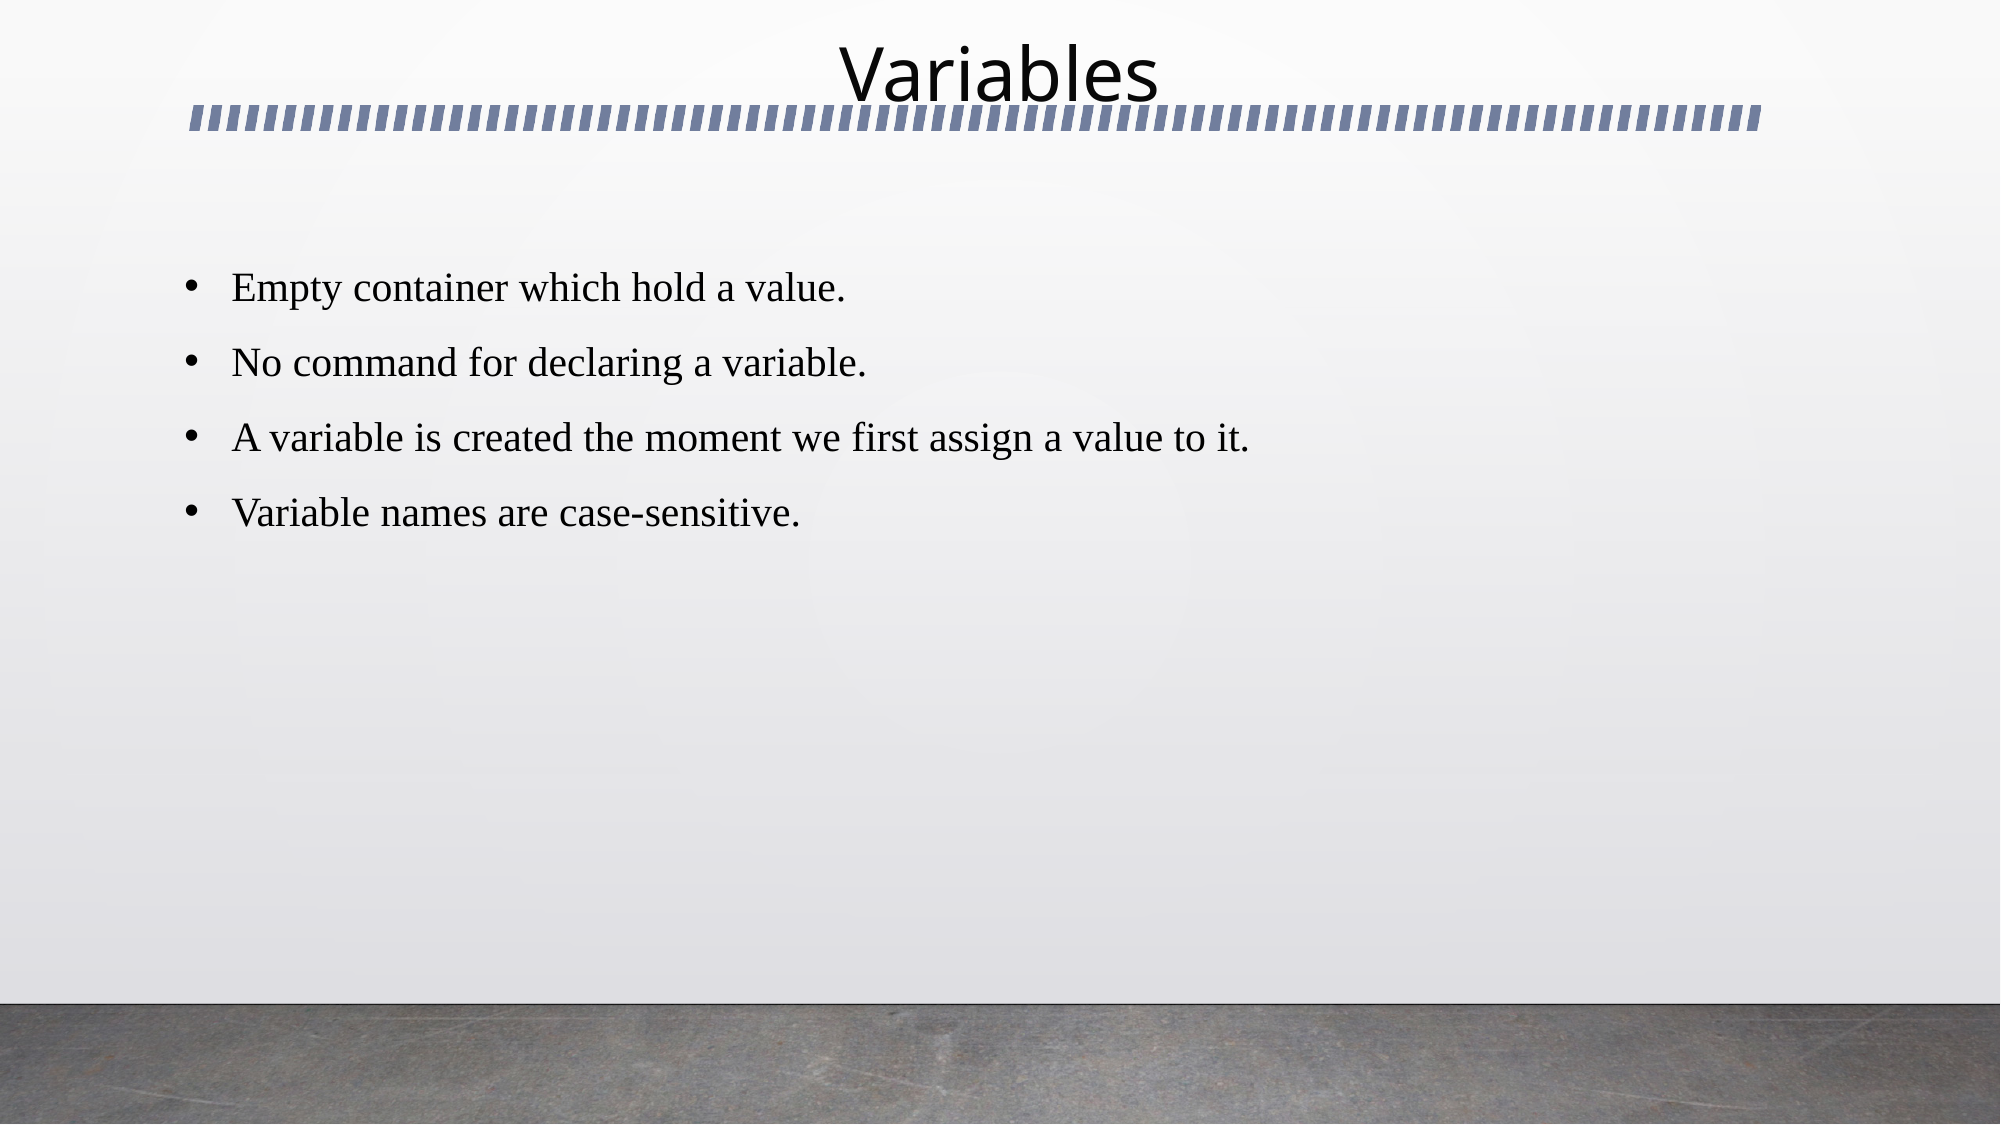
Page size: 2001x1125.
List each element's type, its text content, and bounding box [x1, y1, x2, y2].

title Variables [0, 0, 2000, 207]
text_box Empty container which hold a value. No command for declaring a variable. A variable is created the moment we first assign a value to it. Variable names are case-sensitive. [169, 227, 1565, 543]
picture [0, 1004, 2000, 1124]
